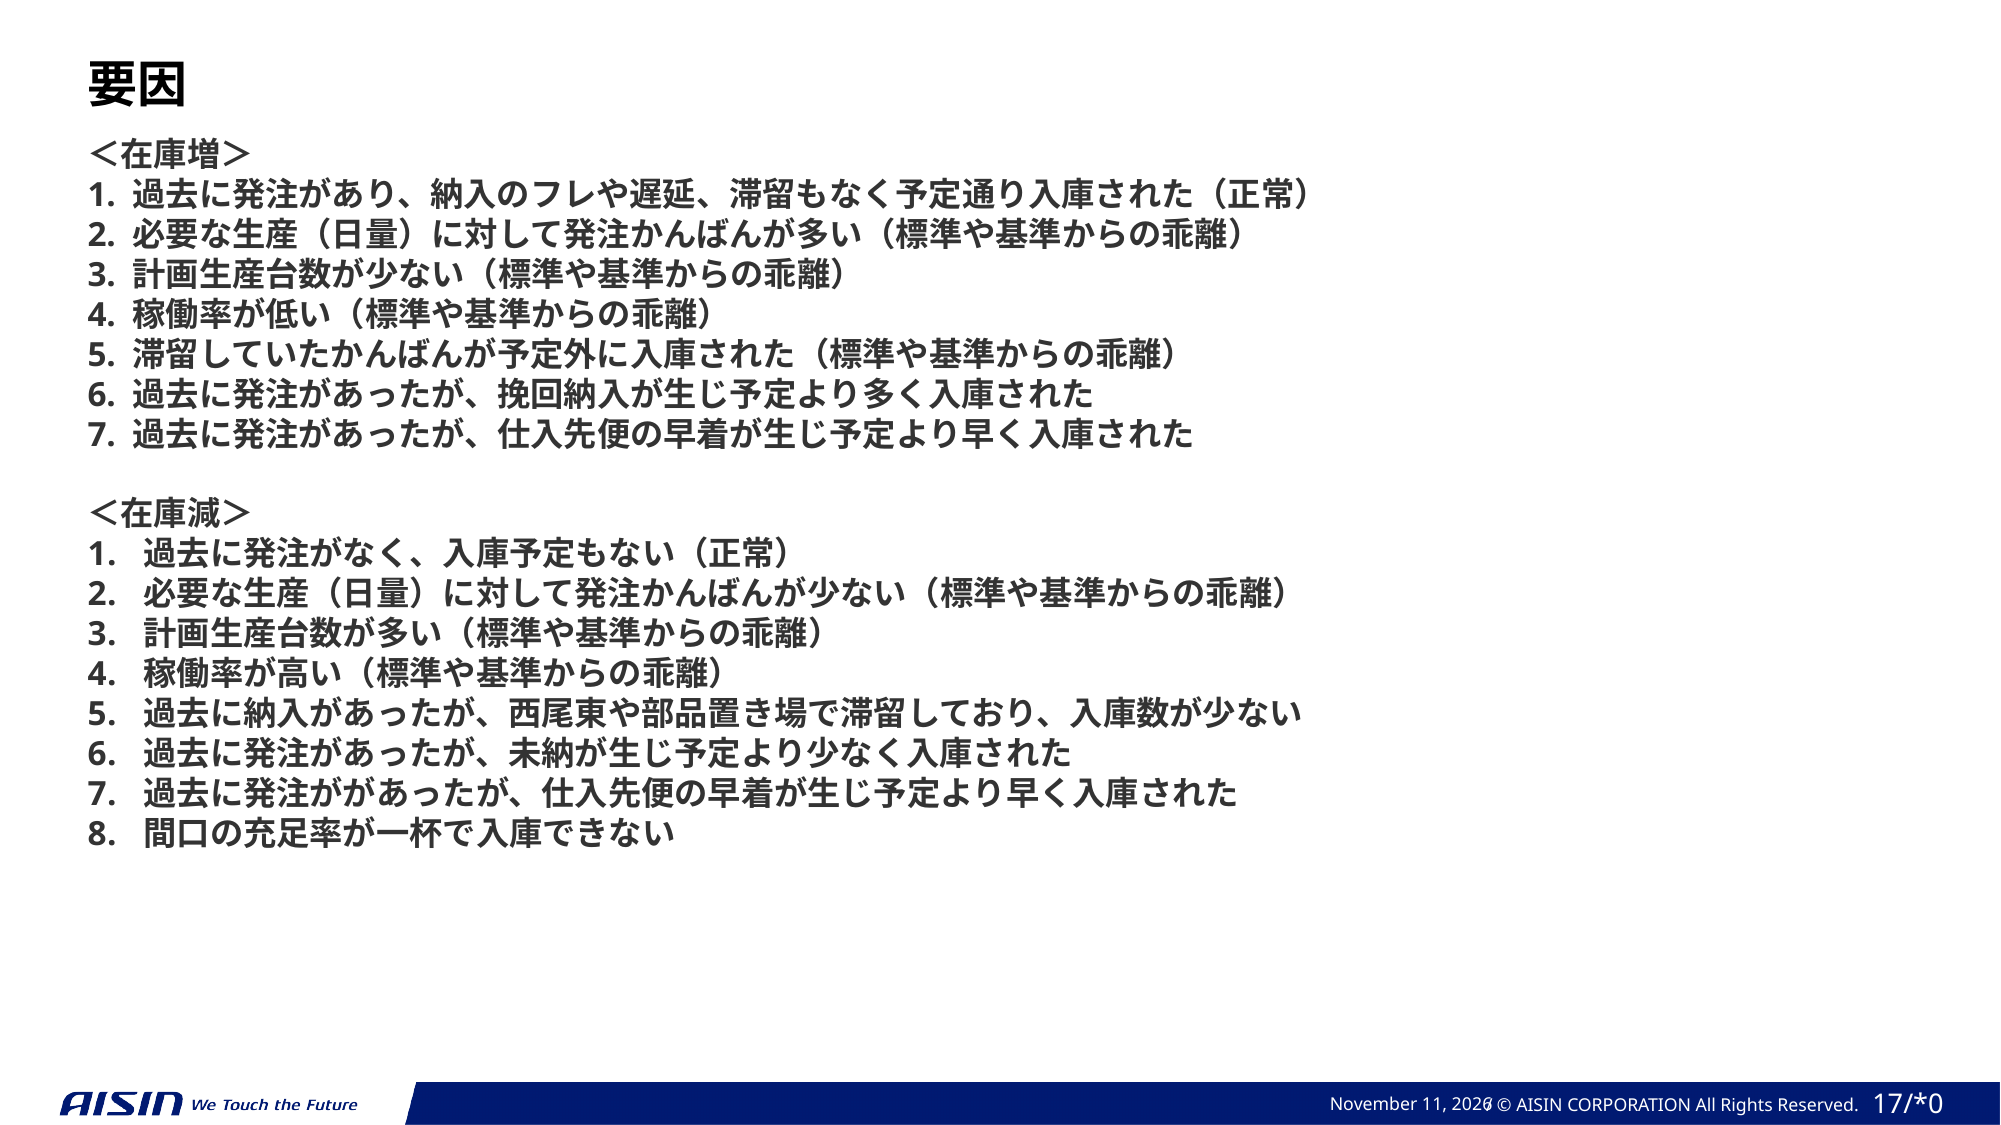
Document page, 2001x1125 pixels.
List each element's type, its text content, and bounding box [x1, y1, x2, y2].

list 要因 [72, 44, 1934, 103]
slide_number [1142, 1093, 1508, 1116]
list ＜在庫増＞ 1. 過去に発注があり、納入のフレや遅延、滞留もなく予定通り入庫された（正常） 2. 必要な生産（日量）に対して発注かんばんが多い（標準や基準からの乖離） 3. 計画生産台数が少ない（標準や基準からの乖離） 4. 稼働率が低い（標準や基準からの乖離） 5. 滞留していたかんばんが予定外に入庫された（標準や基準からの乖離） 6. 過去に発注があったが、挽回納入が生じ予定より多く入庫された 7. 過去に発注があったが、仕入先便の早着が生じ予定より早く入庫された ＜在庫減＞ 過去に発注がなく、入庫予定もない（正常） 必要な生産（日量）に対して発注かんばんが少ない（標準や基準からの乖離） 計画生産台数が多い（標準や基準からの乖離） 稼働率が高い（標準や基準からの乖離） 過去に納入があったが、西尾東や部品置き場で滞留しており、入庫数が少ない 過去に発注があったが、未納が生じ予定より少なく入庫された 過去に発注ががあったが、仕入先便の早着が生じ予定より早く入庫された 間口の充足率が一杯で入庫できない [72, 125, 1934, 1051]
picture [0, 1082, 2000, 1125]
